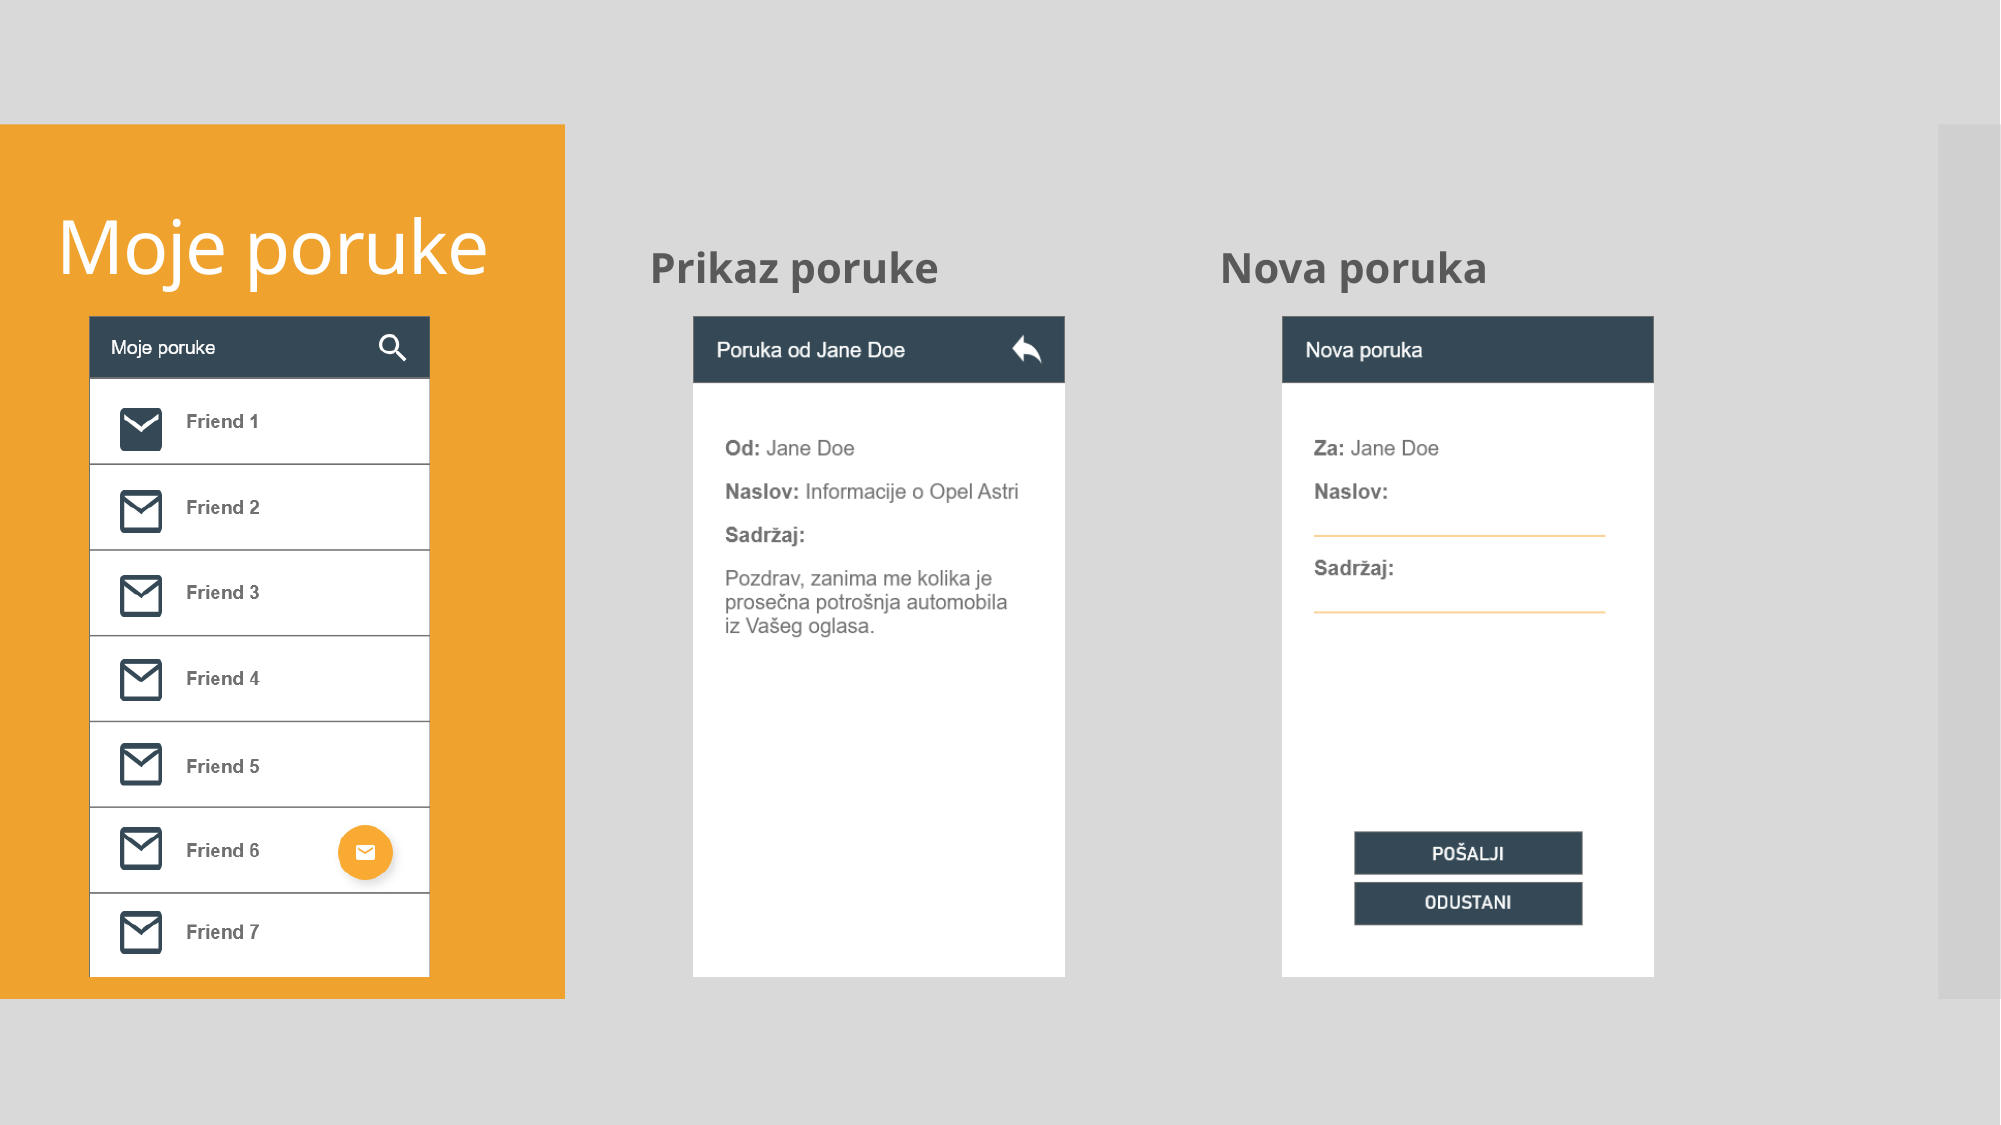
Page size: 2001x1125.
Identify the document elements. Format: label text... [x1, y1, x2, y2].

list Prikaz poruke [634, 167, 1204, 301]
picture [1282, 316, 1655, 978]
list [88, 316, 430, 978]
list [693, 316, 1066, 978]
title Moje poruke [41, 184, 525, 317]
list Nova poruka [1204, 167, 1775, 301]
